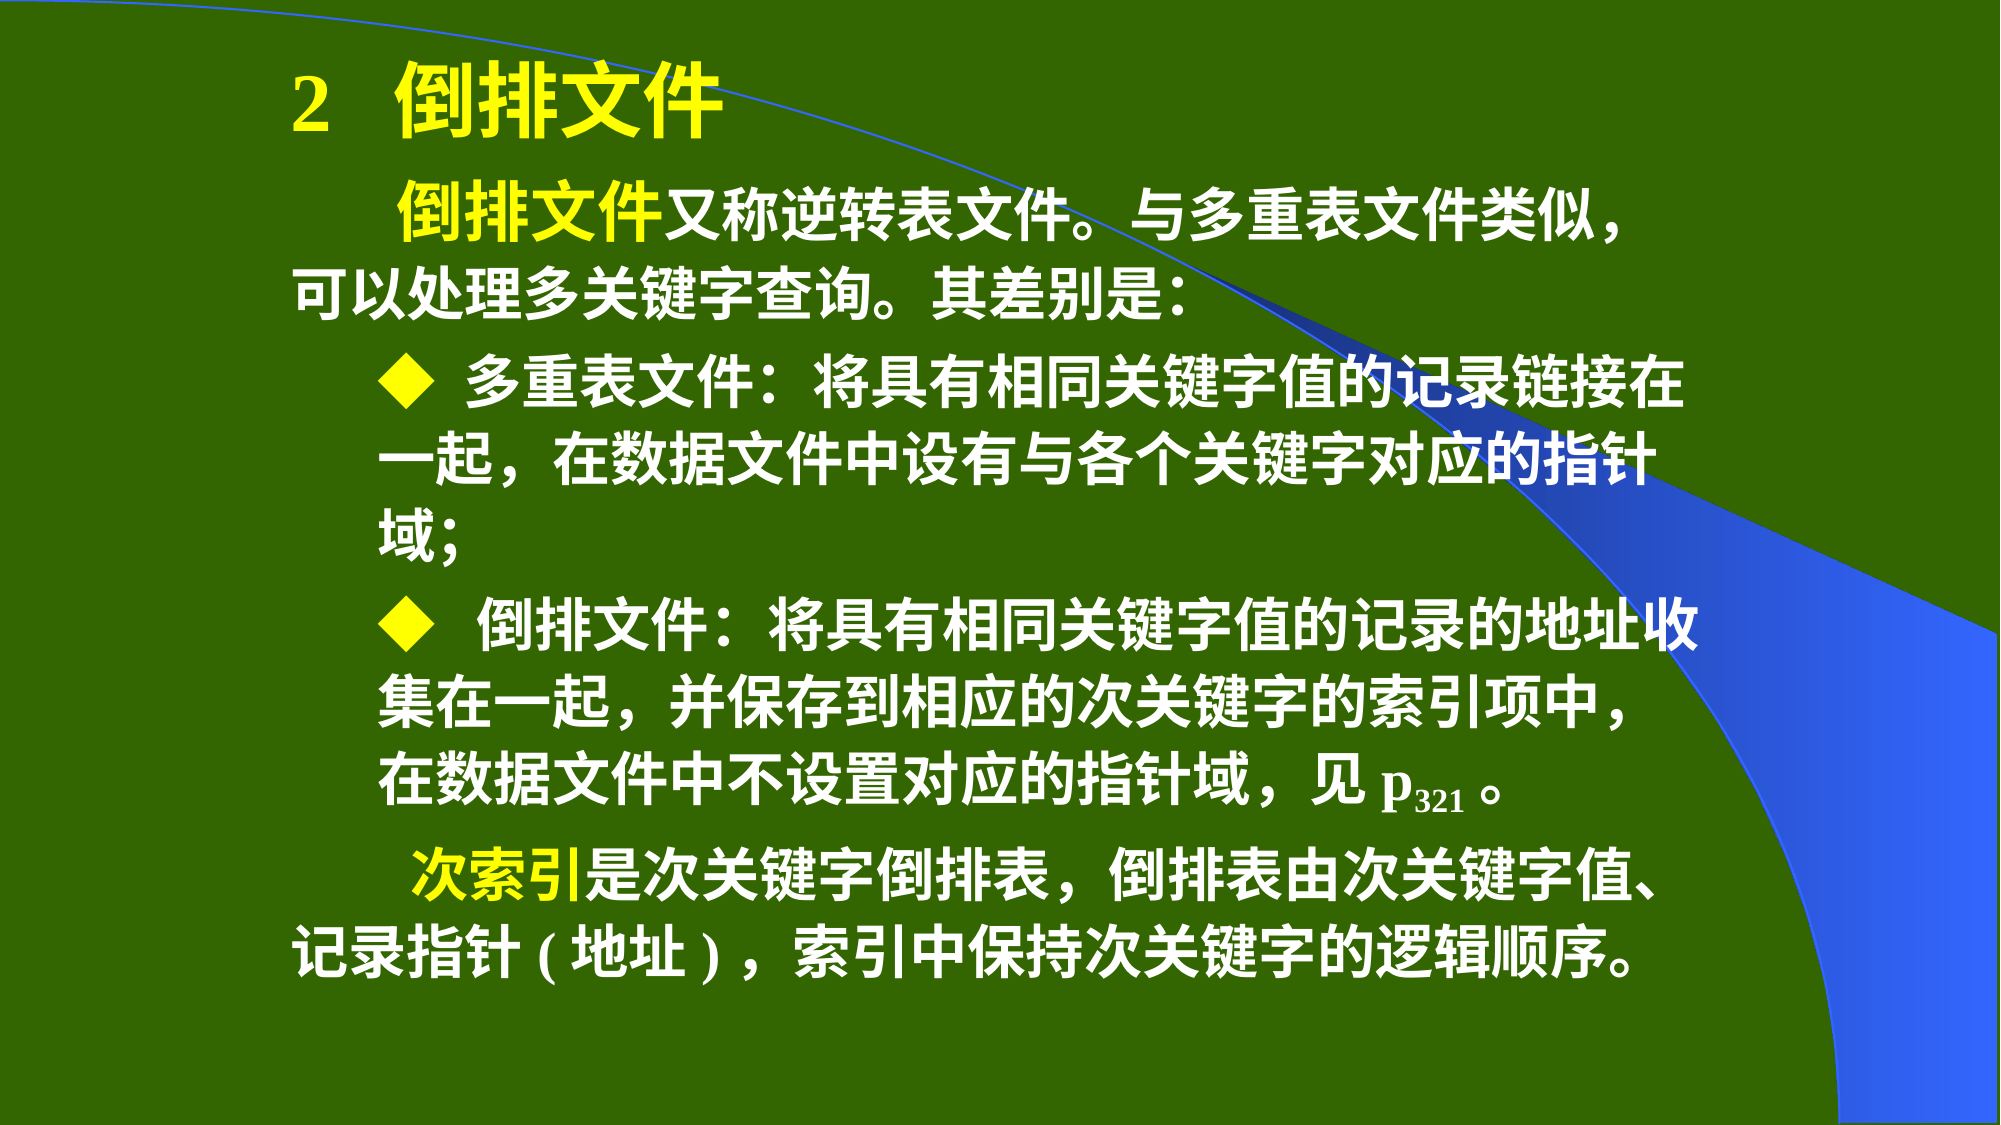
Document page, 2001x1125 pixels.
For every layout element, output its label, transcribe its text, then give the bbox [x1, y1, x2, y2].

text_box 2 倒排文件 倒排文件又称逆转表文件。与多重表文件类似，可以处理多关键字查询。其差别是： ◆ 多重表文件：将具有相同关键字值的记录链接在一起，在数据文件中设有与各个关键字对应的指针域； ◆ 倒排文件：将具有相同关键字值的记录的地址收集在一起，并保存到相应的次关键字的索引项中，在数据文件中不设置对应的指针域，见p321。 次索引是次关键字倒排表，倒排表由次关键字值、记录指针(地址)，索引中保持次关键字的逻辑顺序。 [274, 31, 1721, 993]
